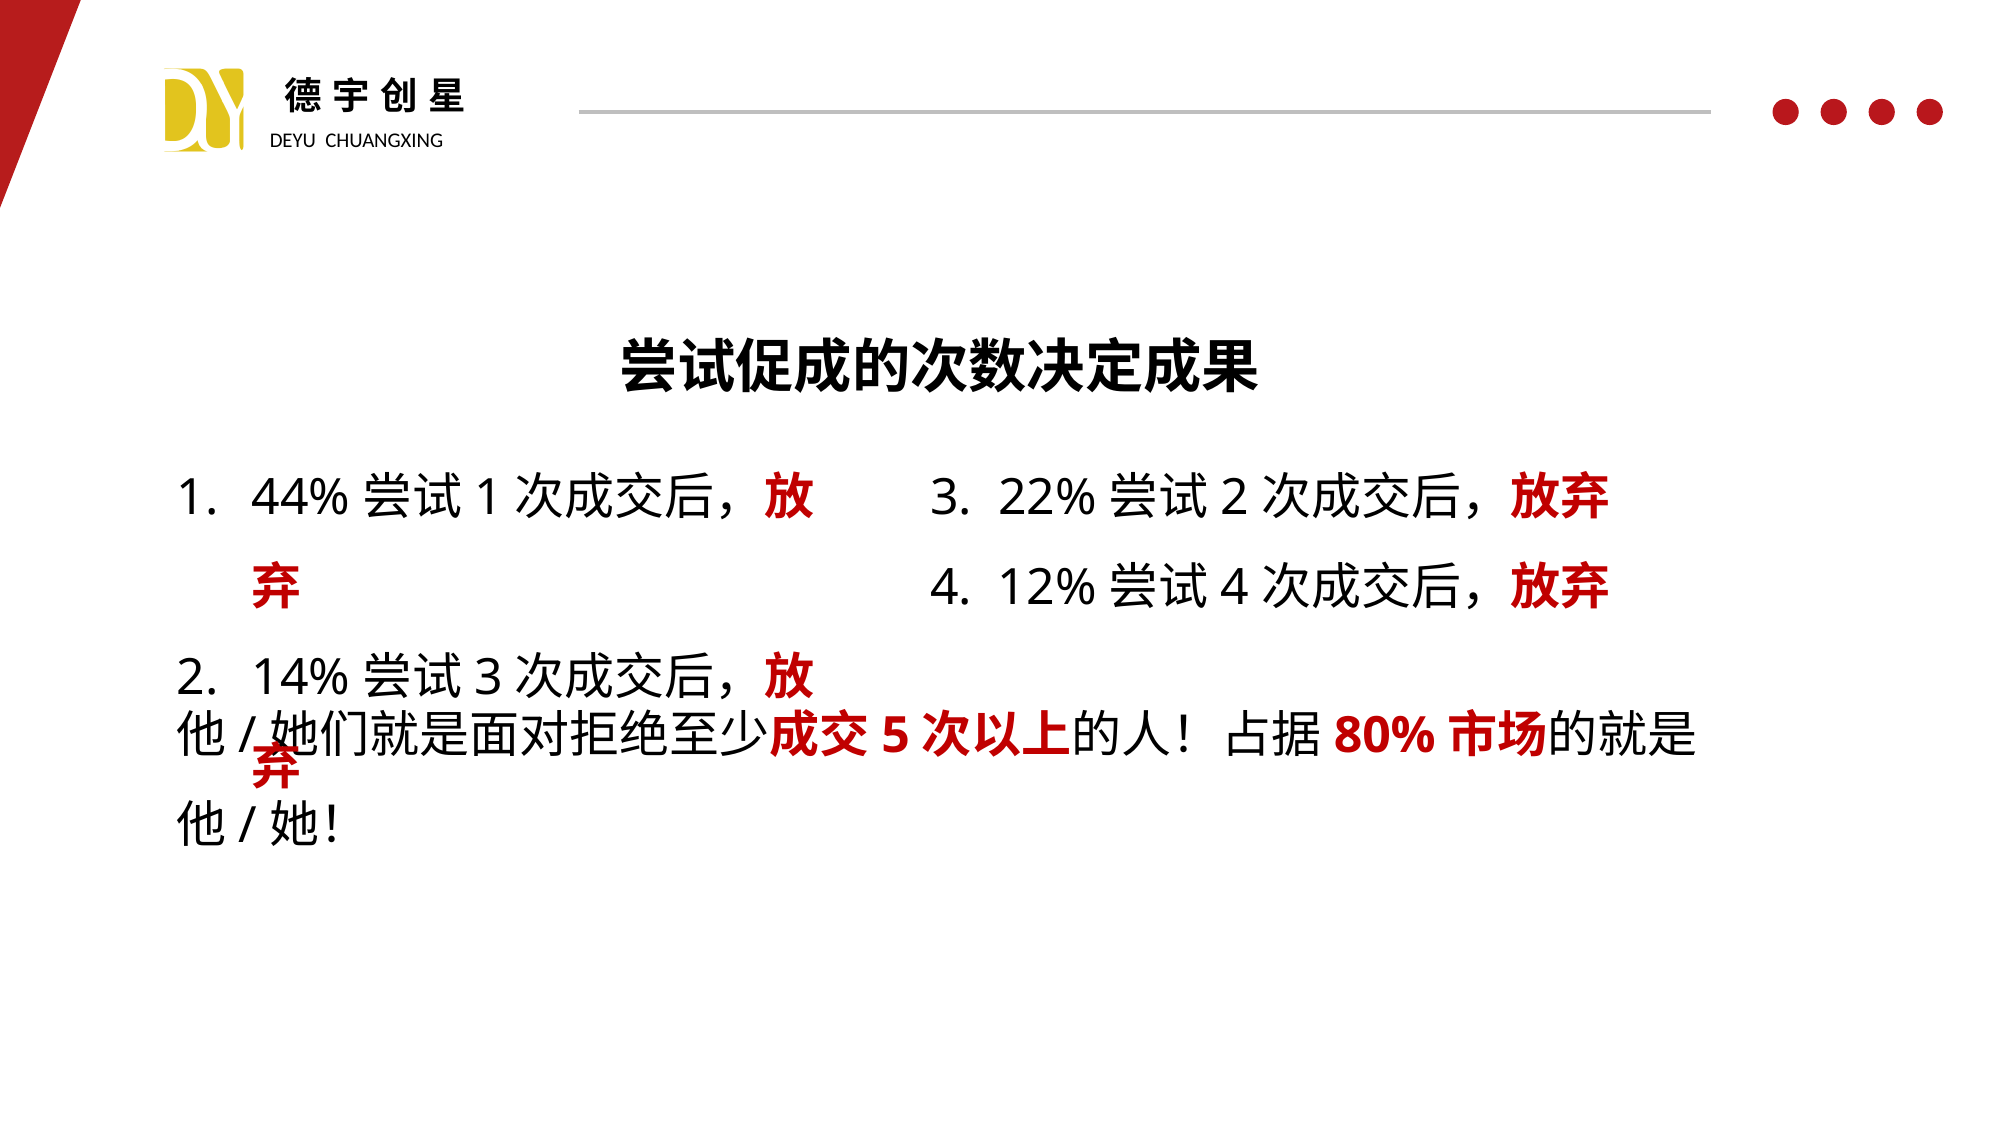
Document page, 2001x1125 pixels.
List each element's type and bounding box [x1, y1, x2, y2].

text_box [161, 322, 1839, 803]
